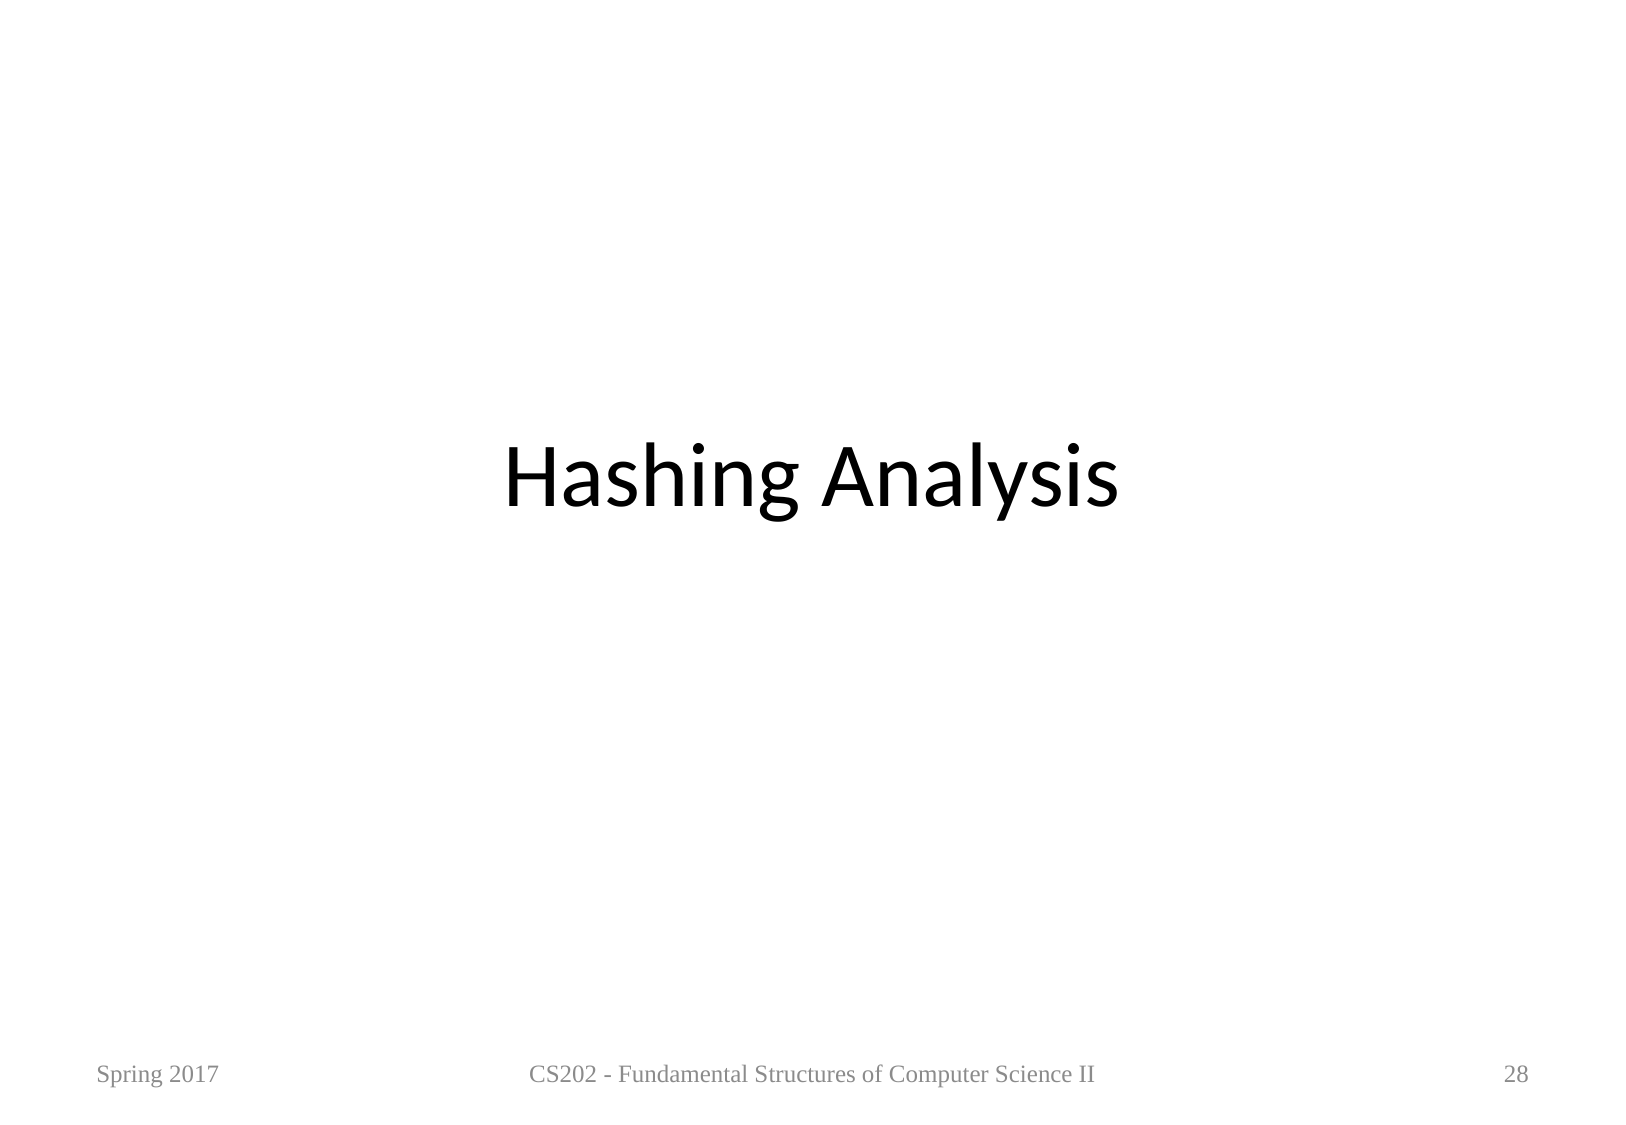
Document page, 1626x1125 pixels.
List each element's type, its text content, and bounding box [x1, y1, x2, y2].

title Hashing Analysis [121, 349, 1504, 591]
footer CS202 - Fundamental Structures of Computer Science II [512, 1042, 1113, 1103]
slide_number 28 [1164, 1042, 1544, 1103]
slide_number Spring 2017 [81, 1042, 461, 1103]
